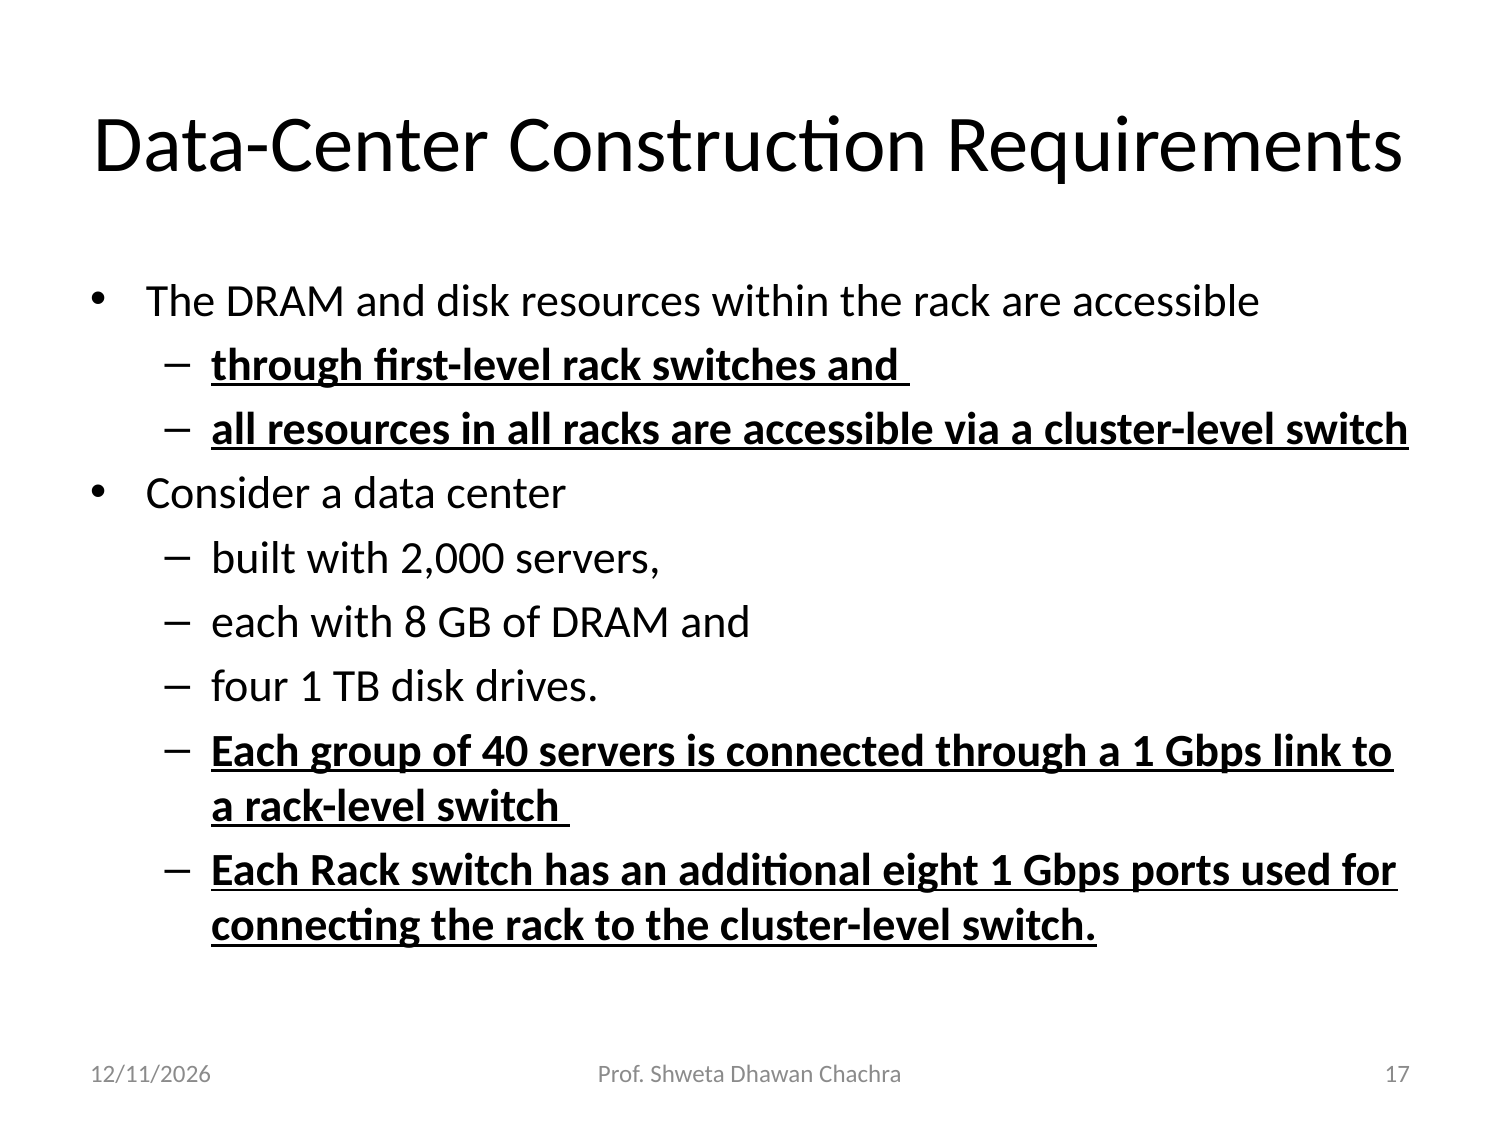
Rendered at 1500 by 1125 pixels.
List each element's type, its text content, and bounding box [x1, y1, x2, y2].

slide_number 17 [1074, 1042, 1425, 1103]
list The DRAM and disk resources within the rack are accessible through first-level rack switches and all resources in all racks are accessible via a cluster-level switch Consider a data center built with 2,000 servers, each with 8 GB of DRAM and four 1 TB disk drives. Each group of 40 servers is connected through a 1 Gbps link to a rack-level switch Each Rack switch has an additional eight 1 Gbps ports used for connecting the rack to the cluster-level switch. [75, 262, 1425, 1005]
footer Prof. Shweta Dhawan Chachra [512, 1042, 988, 1103]
title Data-Center Construction Requirements [75, 45, 1425, 233]
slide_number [75, 1042, 425, 1103]
